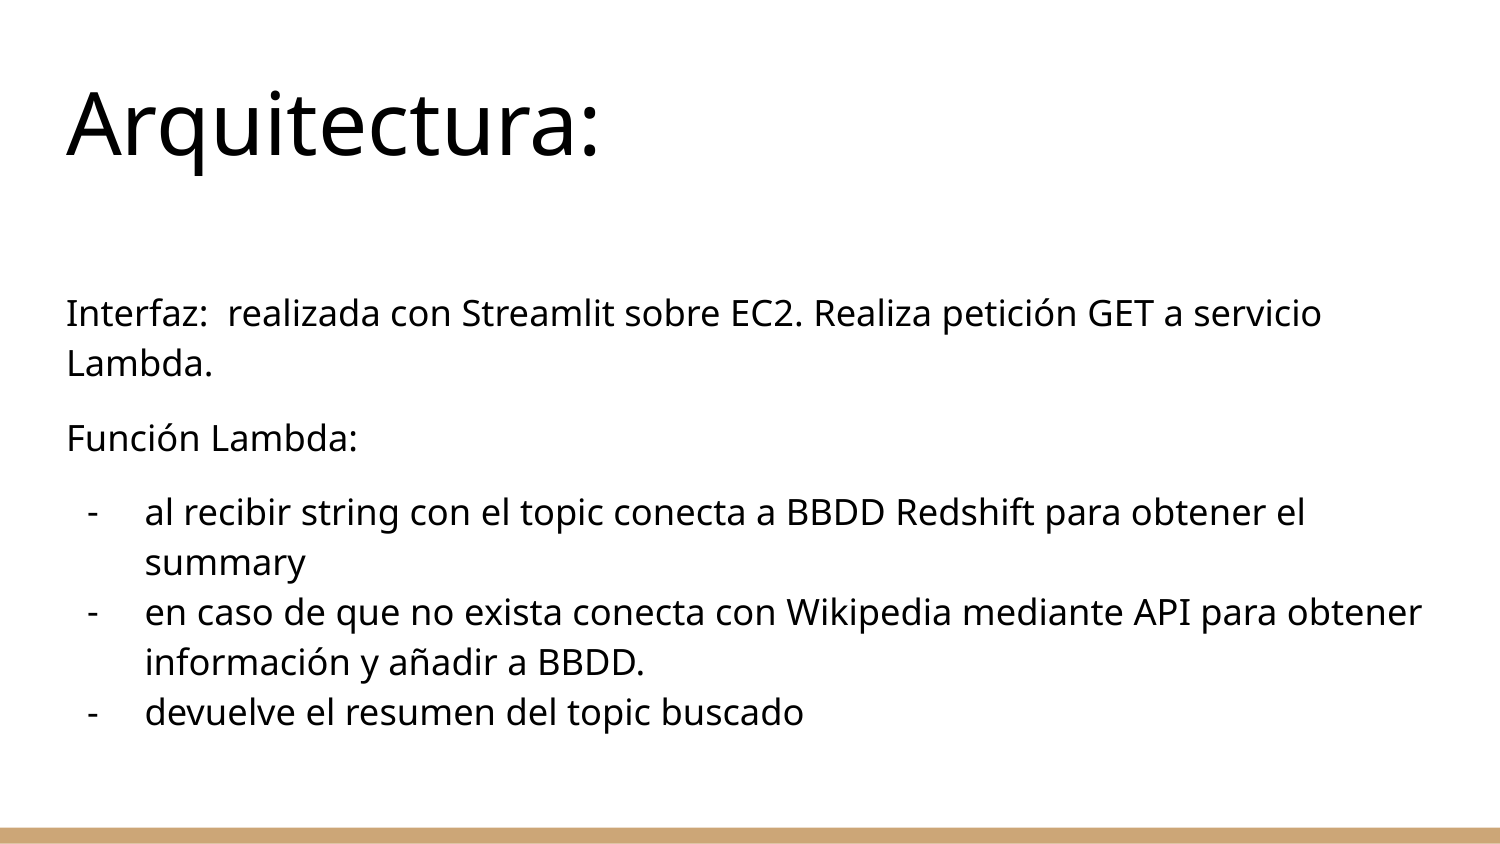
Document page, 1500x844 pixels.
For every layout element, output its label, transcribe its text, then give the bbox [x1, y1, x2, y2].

list Interfaz: realizada con Streamlit sobre EC2. Realiza petición GET a servicio Lambda. Función Lambda: al recibir string con el topic conecta a BBDD Redshift para obtener el summary en caso de que no exista conecta con Wikipedia mediante API para obtener información y añadir a BBDD. devuelve el resumen del topic buscado [51, 200, 1449, 752]
title Arquitectura: [51, 51, 1449, 189]
